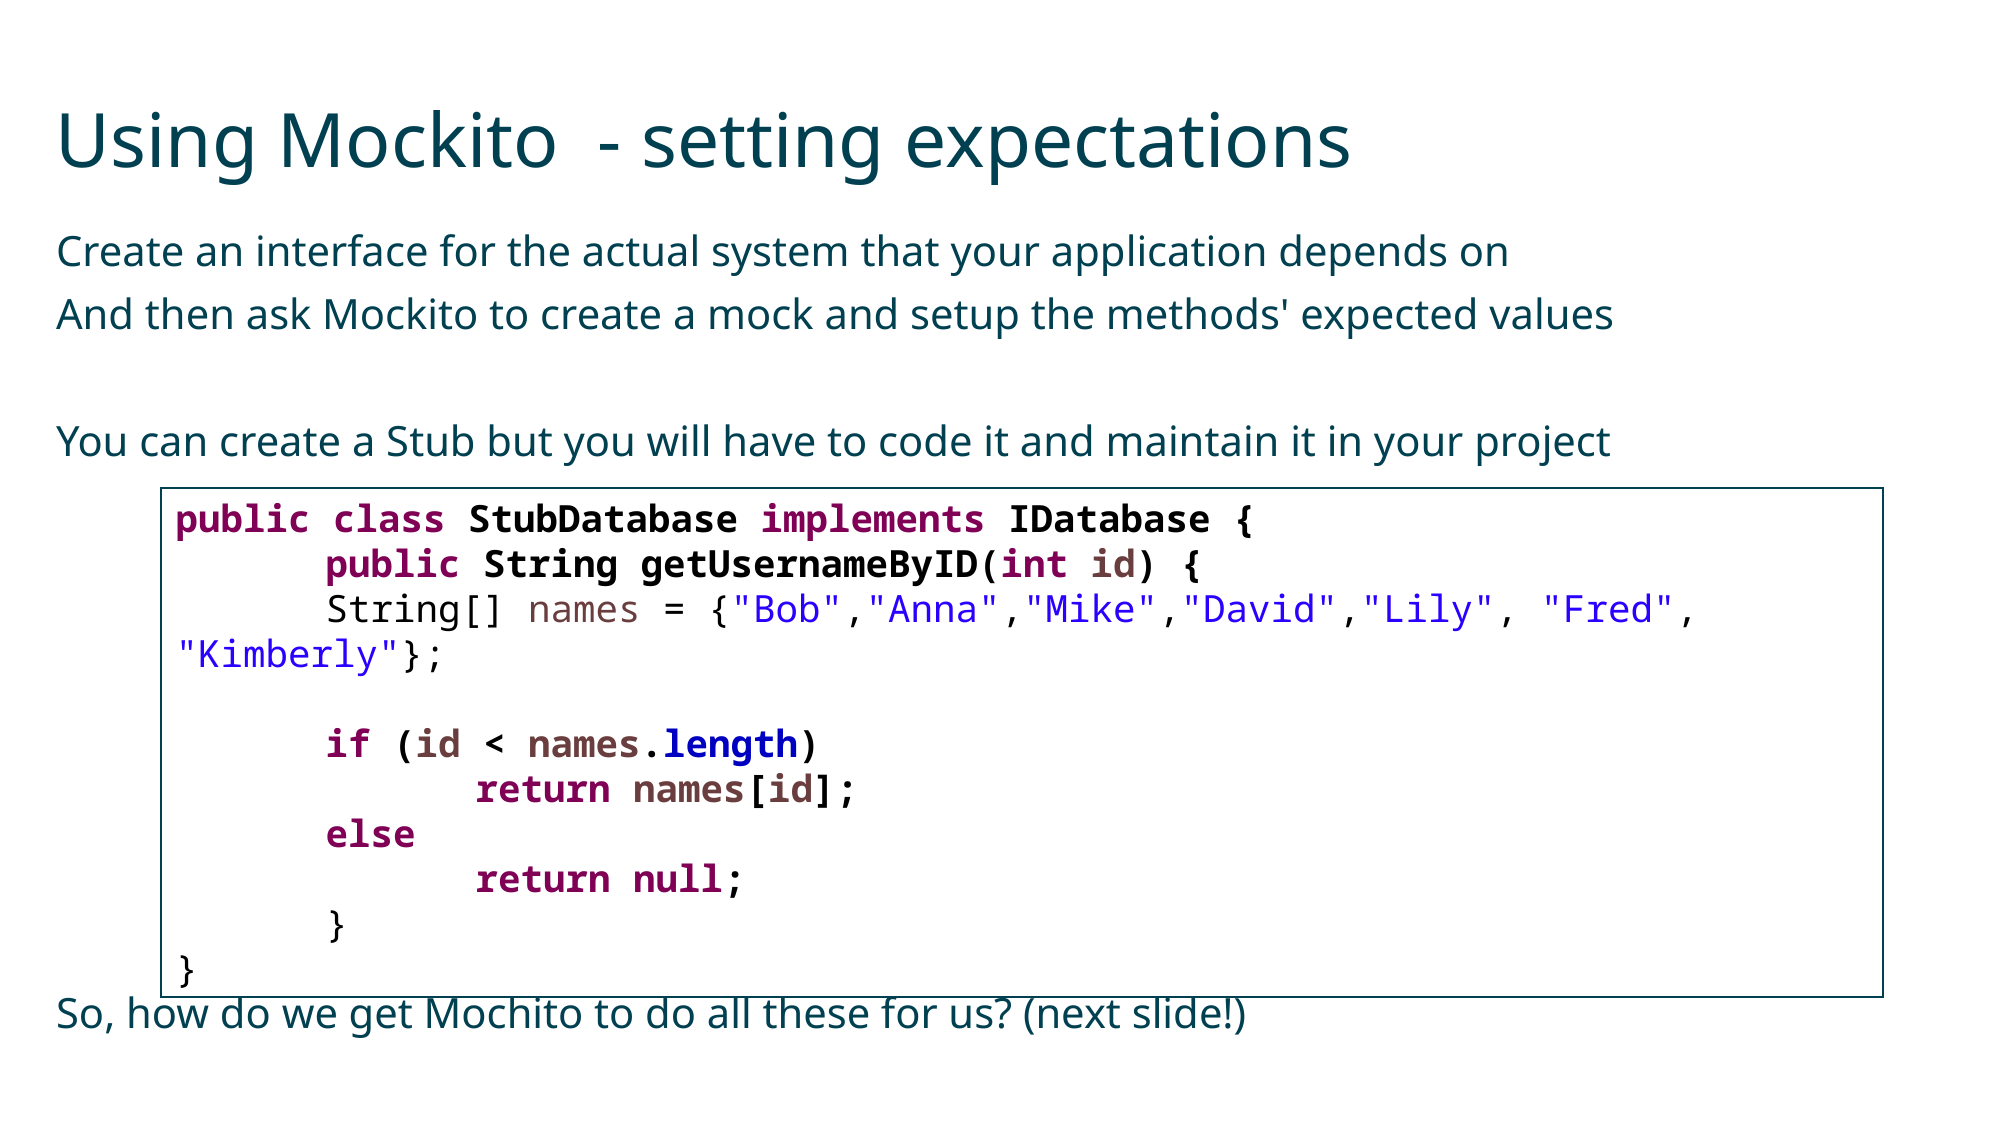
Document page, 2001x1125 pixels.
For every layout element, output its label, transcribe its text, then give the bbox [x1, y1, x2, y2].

list Create an interface for the actual system that your application depends on And then ask Mockito to create a mock and setup the methods' expected values You can create a Stub but you will have to code it and maintain it in your project So, how do we get Mochito to do all these for us? (next slide!) [55, 224, 1946, 1038]
text_box public class StubDatabase implements IDatabase { public String getUsernameByID(int id) { String[] names = {"Bob","Anna","Mike","David","Lily", "Fred", "Kimberly"}; if (id < names.length) return names[id]; else return null; } } [160, 487, 1884, 998]
title Using Mockito - setting expectations [55, 92, 1946, 224]
